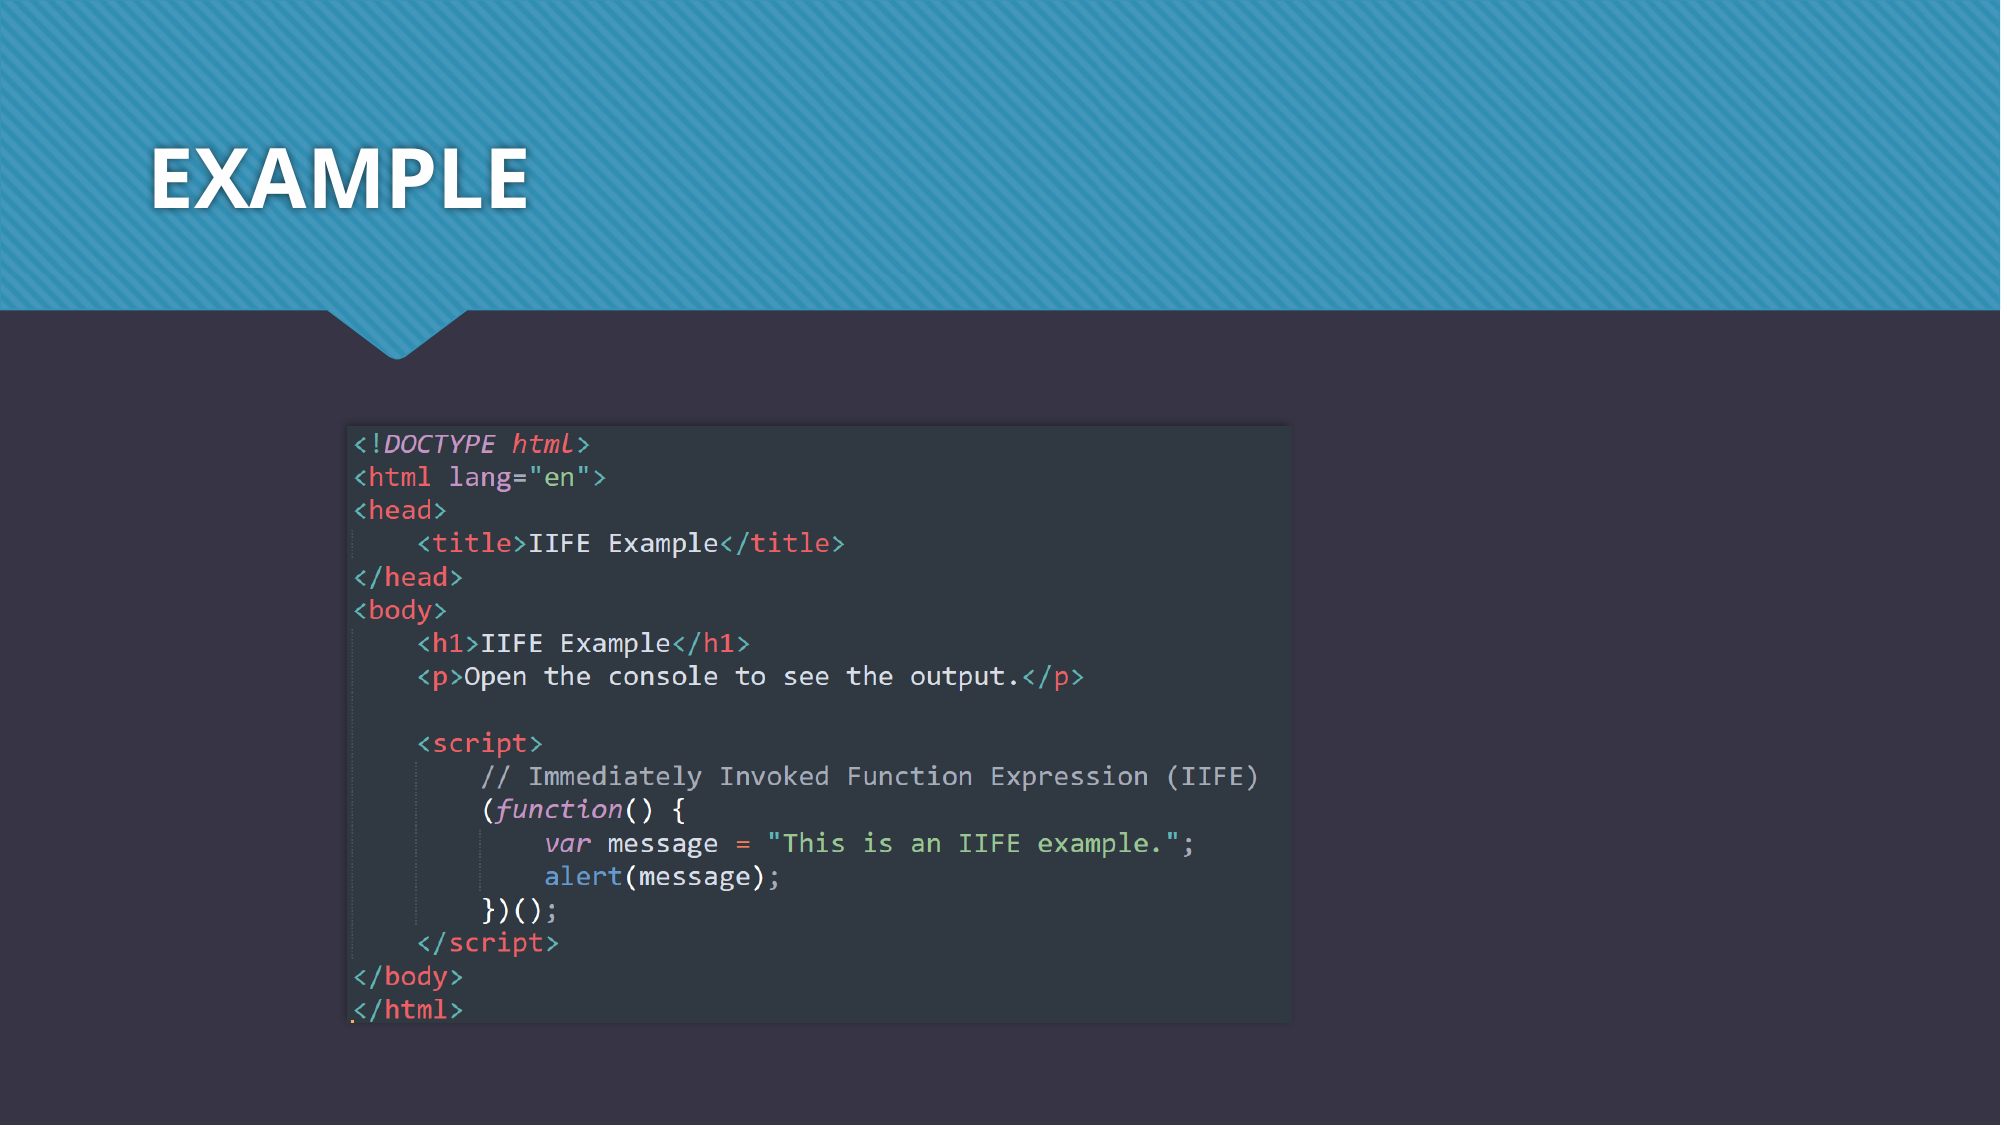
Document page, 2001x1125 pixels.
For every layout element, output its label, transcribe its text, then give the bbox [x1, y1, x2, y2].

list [347, 425, 1292, 1024]
title EXAMPLE [132, 73, 1868, 233]
